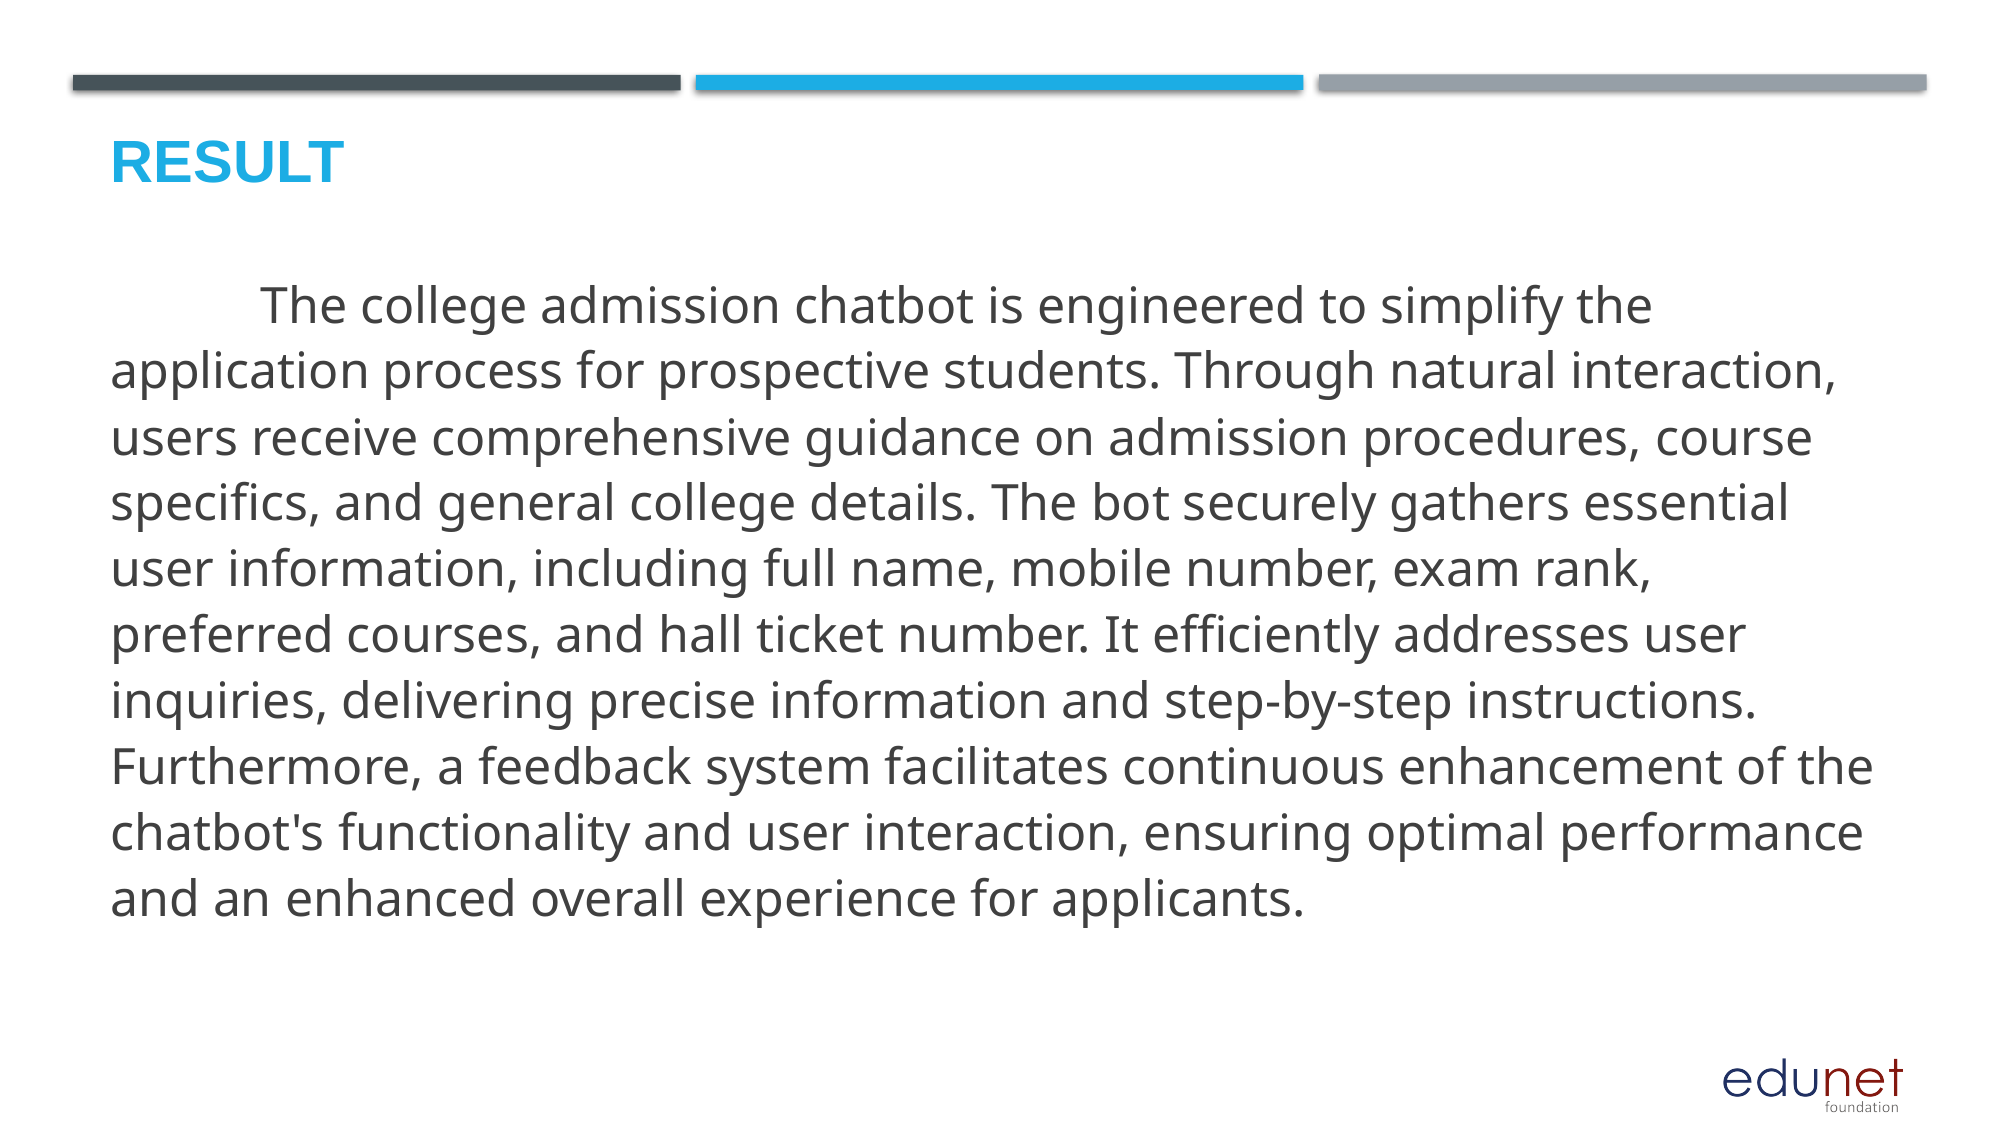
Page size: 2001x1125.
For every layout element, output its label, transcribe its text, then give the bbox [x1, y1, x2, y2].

picture [1719, 1056, 1905, 1116]
title Result [95, 115, 1905, 203]
list The college admission chatbot is engineered to simplify the application process for prospective students. Through natural interaction, users receive comprehensive guidance on admission procedures, course specifics, and general college details. The bot securely gathers essential user information, including full name, mobile number, exam rank, preferred courses, and hall ticket number. It efficiently addresses user inquiries, delivering precise information and step-by-step instructions. Furthermore, a feedback system facilitates continuous enhancement of the chatbot's functionality and user interaction, ensuring optimal performance and an enhanced overall experience for applicants. [95, 213, 1905, 981]
